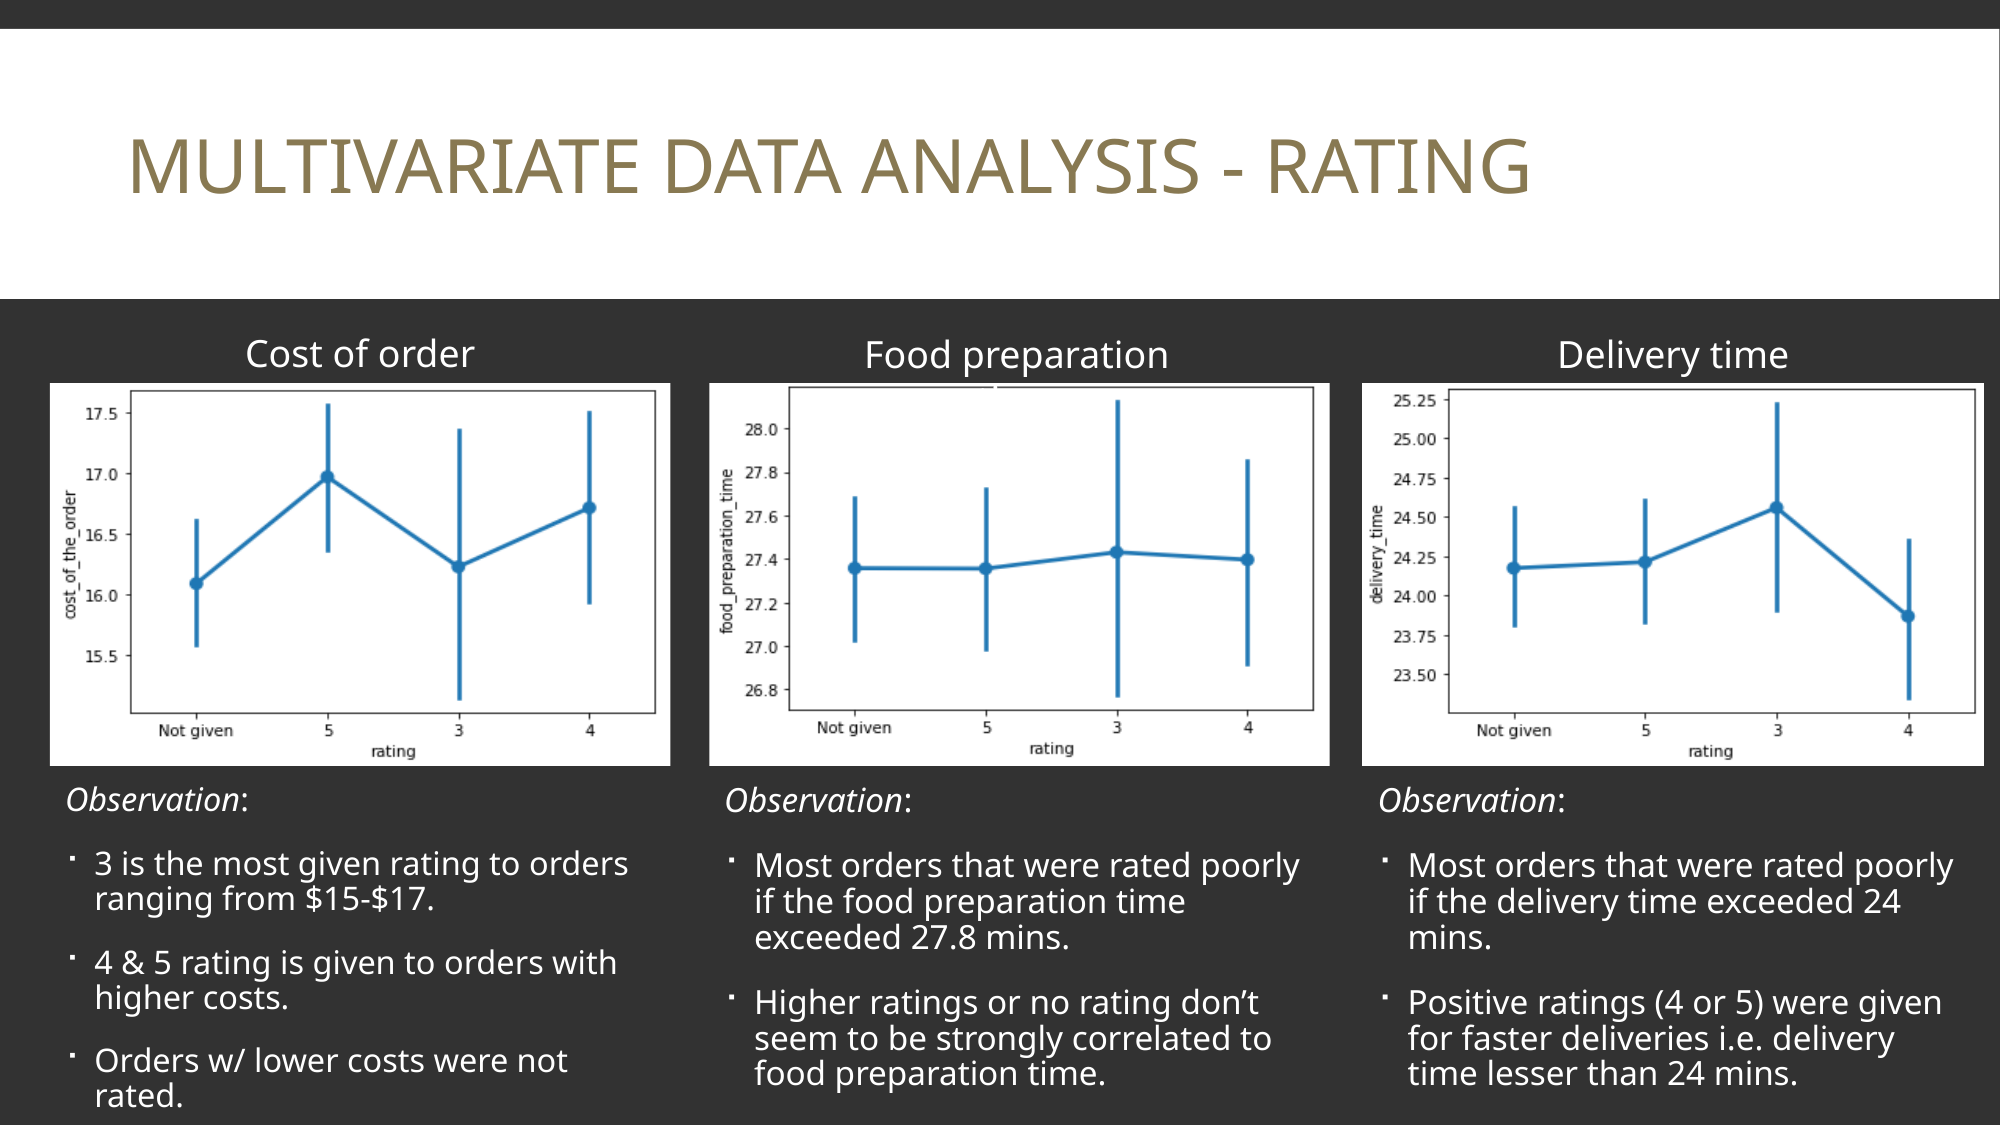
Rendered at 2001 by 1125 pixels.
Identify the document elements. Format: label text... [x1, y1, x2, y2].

picture [1362, 383, 1985, 766]
text_box Observation: Most orders that were rated poorly if the delivery time exceeded 24 mins. Positive ratings (4 or 5) were given for faster deliveries i.e. delivery time lesser than 24 mins. [1362, 776, 1984, 1125]
picture [708, 383, 1330, 766]
text_box Cost of order [208, 322, 512, 379]
title Multivariate Data Analysis - Rating [111, 46, 1856, 295]
list Observation: 3 is the most given rating to orders ranging from $15-$17. 4 & 5 rating is given to orders with higher costs. Orders w/ lower costs were not rated. [49, 776, 671, 1125]
text_box Delivery time [1472, 323, 1875, 379]
picture [49, 383, 671, 766]
text_box Food preparation time [815, 323, 1219, 379]
text_box Observation: Most orders that were rated poorly if the food preparation time exceeded 27.8 mins. Higher ratings or no rating don’t seem to be strongly correlated to food preparation time. [709, 776, 1330, 1125]
